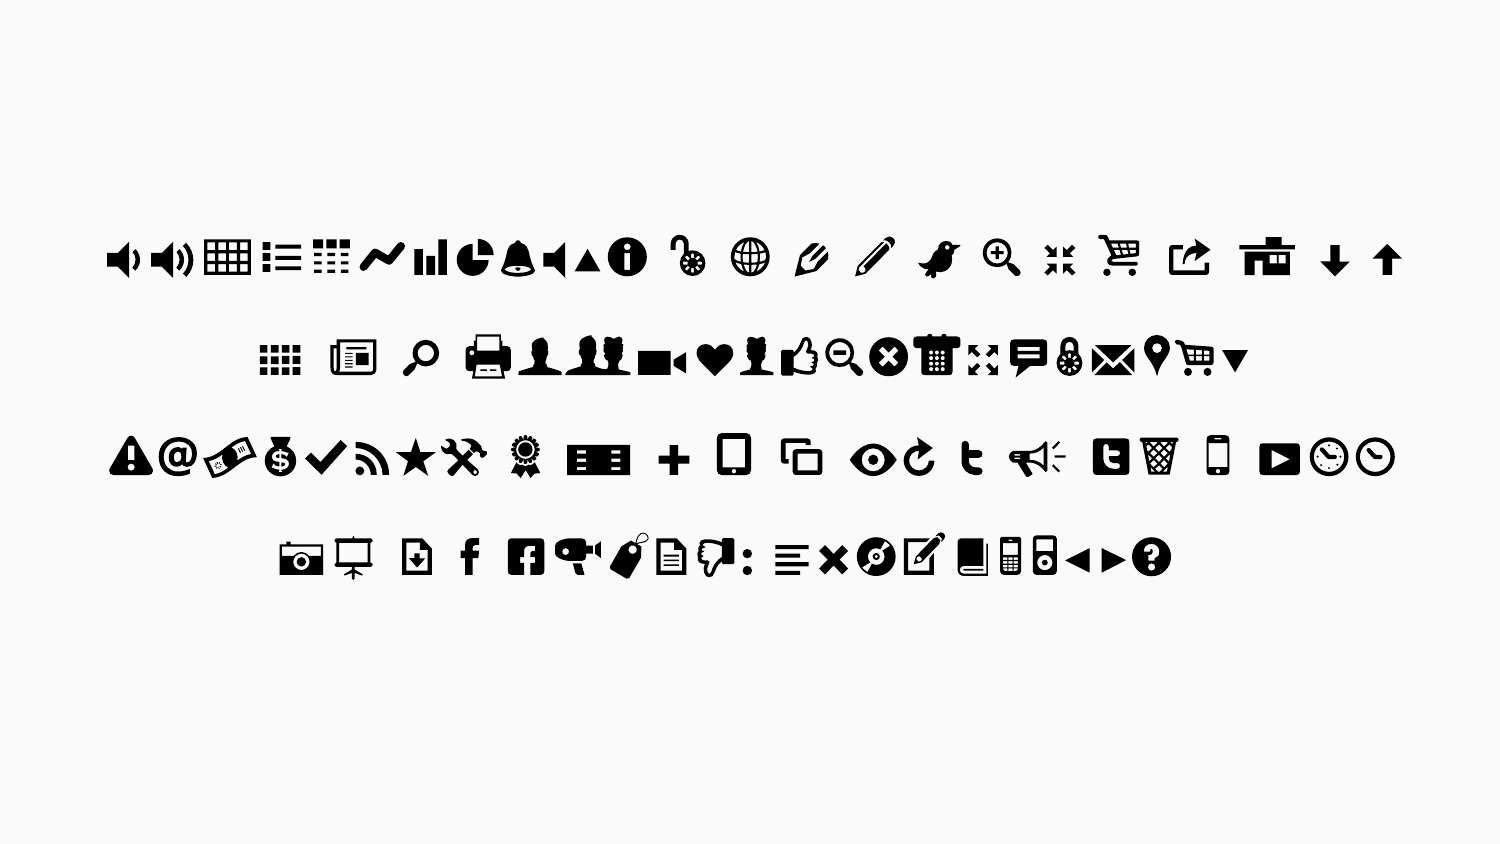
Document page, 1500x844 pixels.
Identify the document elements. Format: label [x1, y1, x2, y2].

text_box [985, 362, 998, 376]
text_box [607, 237, 647, 277]
text_box [1169, 245, 1210, 275]
text_box [281, 367, 290, 375]
text_box [456, 243, 489, 276]
text_box [334, 536, 373, 581]
text_box [1174, 339, 1214, 366]
text_box [903, 532, 946, 575]
text_box [961, 440, 983, 476]
text_box [555, 538, 593, 561]
text_box [510, 435, 541, 478]
text_box [355, 466, 365, 476]
text_box [1000, 536, 1022, 575]
text_box [1182, 238, 1211, 265]
text_box [176, 249, 185, 271]
text_box [281, 345, 290, 353]
text_box [1044, 263, 1057, 276]
text_box [903, 437, 935, 476]
text_box [1101, 548, 1127, 573]
text_box [1008, 441, 1048, 477]
text_box [330, 339, 377, 376]
text_box [326, 239, 337, 249]
text_box [270, 345, 279, 353]
text_box [203, 437, 257, 478]
text_box [913, 333, 961, 376]
text_box [1122, 348, 1135, 373]
text_box [158, 437, 197, 477]
text_box [204, 239, 251, 275]
text_box [572, 563, 585, 575]
text_box [985, 345, 998, 358]
text_box [262, 242, 271, 250]
text_box [670, 234, 706, 277]
text_box [775, 553, 801, 558]
text_box [1259, 443, 1300, 476]
text_box [609, 532, 649, 579]
text_box [1010, 339, 1048, 378]
text_box [1051, 464, 1061, 473]
text_box [355, 441, 390, 475]
text_box [1206, 435, 1230, 476]
text_box [775, 570, 801, 575]
text_box [1203, 367, 1212, 376]
text_box [775, 562, 809, 567]
text_box [402, 339, 440, 377]
text_box [414, 249, 423, 275]
text_box [1063, 244, 1076, 257]
text_box [292, 355, 301, 364]
text_box [574, 248, 601, 272]
text_box [438, 239, 447, 275]
text_box [275, 255, 302, 260]
text_box [1144, 334, 1170, 376]
text_box [1320, 245, 1350, 277]
text_box [697, 538, 735, 578]
text_box [856, 537, 896, 577]
text_box [1355, 437, 1395, 477]
text_box [262, 264, 271, 272]
text_box [477, 238, 494, 256]
text_box [1056, 336, 1083, 376]
text_box [740, 336, 774, 376]
text_box [340, 252, 349, 257]
text_box [460, 538, 480, 575]
text_box [109, 435, 154, 476]
text_box [275, 244, 302, 249]
text_box [742, 565, 753, 576]
text_box [1051, 441, 1061, 450]
text_box [638, 350, 671, 375]
text_box [500, 240, 536, 277]
text_box [1095, 345, 1132, 363]
text_box [918, 241, 961, 279]
text_box [1044, 244, 1057, 257]
text_box [1092, 438, 1130, 475]
text_box [792, 449, 823, 475]
text_box [968, 362, 981, 376]
text_box [1244, 251, 1290, 276]
text_box [656, 538, 687, 575]
text_box [716, 433, 752, 476]
text_box [1239, 237, 1295, 250]
text_box [1091, 348, 1105, 373]
text_box [182, 242, 194, 277]
text_box [359, 242, 406, 271]
text_box [395, 437, 437, 476]
text_box [658, 445, 690, 475]
text_box [780, 438, 811, 464]
text_box [151, 241, 174, 278]
text_box [982, 238, 1021, 277]
text_box [275, 266, 302, 271]
text_box [465, 334, 511, 379]
text_box [742, 549, 753, 559]
text_box [1139, 437, 1179, 475]
text_box [264, 436, 297, 477]
text_box [292, 345, 301, 353]
text_box [567, 444, 631, 476]
text_box [1128, 268, 1137, 276]
text_box [1032, 535, 1057, 575]
text_box [132, 249, 141, 271]
text_box [327, 252, 336, 257]
text_box [696, 344, 734, 377]
text_box [270, 367, 279, 375]
text_box [1063, 263, 1076, 276]
text_box [402, 538, 432, 575]
text_box [794, 243, 829, 277]
text_box [313, 239, 324, 249]
text_box [339, 239, 350, 249]
text_box [305, 440, 348, 475]
text_box [849, 443, 897, 477]
text_box [730, 237, 770, 277]
text_box [1098, 234, 1140, 266]
text_box [819, 545, 849, 575]
text_box [1372, 243, 1403, 275]
text_box [957, 538, 988, 576]
text_box [1309, 437, 1349, 477]
text_box [1183, 367, 1192, 376]
text_box [270, 356, 279, 365]
text_box [855, 236, 895, 277]
text_box [292, 367, 301, 375]
text_box [775, 545, 809, 550]
text_box [1222, 350, 1249, 373]
text_box [968, 345, 981, 358]
text_box [1103, 268, 1111, 276]
text_box [518, 337, 562, 376]
text_box [259, 367, 268, 375]
text_box [281, 355, 290, 364]
text_box [1132, 537, 1172, 577]
text_box [673, 352, 687, 374]
text_box [1065, 548, 1090, 573]
text_box [565, 335, 631, 376]
text_box [107, 241, 130, 278]
text_box [259, 345, 268, 353]
text_box [314, 252, 322, 257]
text_box [781, 336, 819, 376]
text_box [869, 337, 909, 377]
text_box [426, 255, 436, 275]
text_box [441, 438, 487, 477]
text_box [543, 241, 566, 278]
text_box [1094, 362, 1133, 376]
text_box [279, 541, 324, 575]
text_box [262, 253, 271, 261]
text_box [595, 541, 601, 559]
text_box [259, 356, 268, 365]
text_box [825, 338, 864, 377]
text_box [507, 538, 545, 575]
